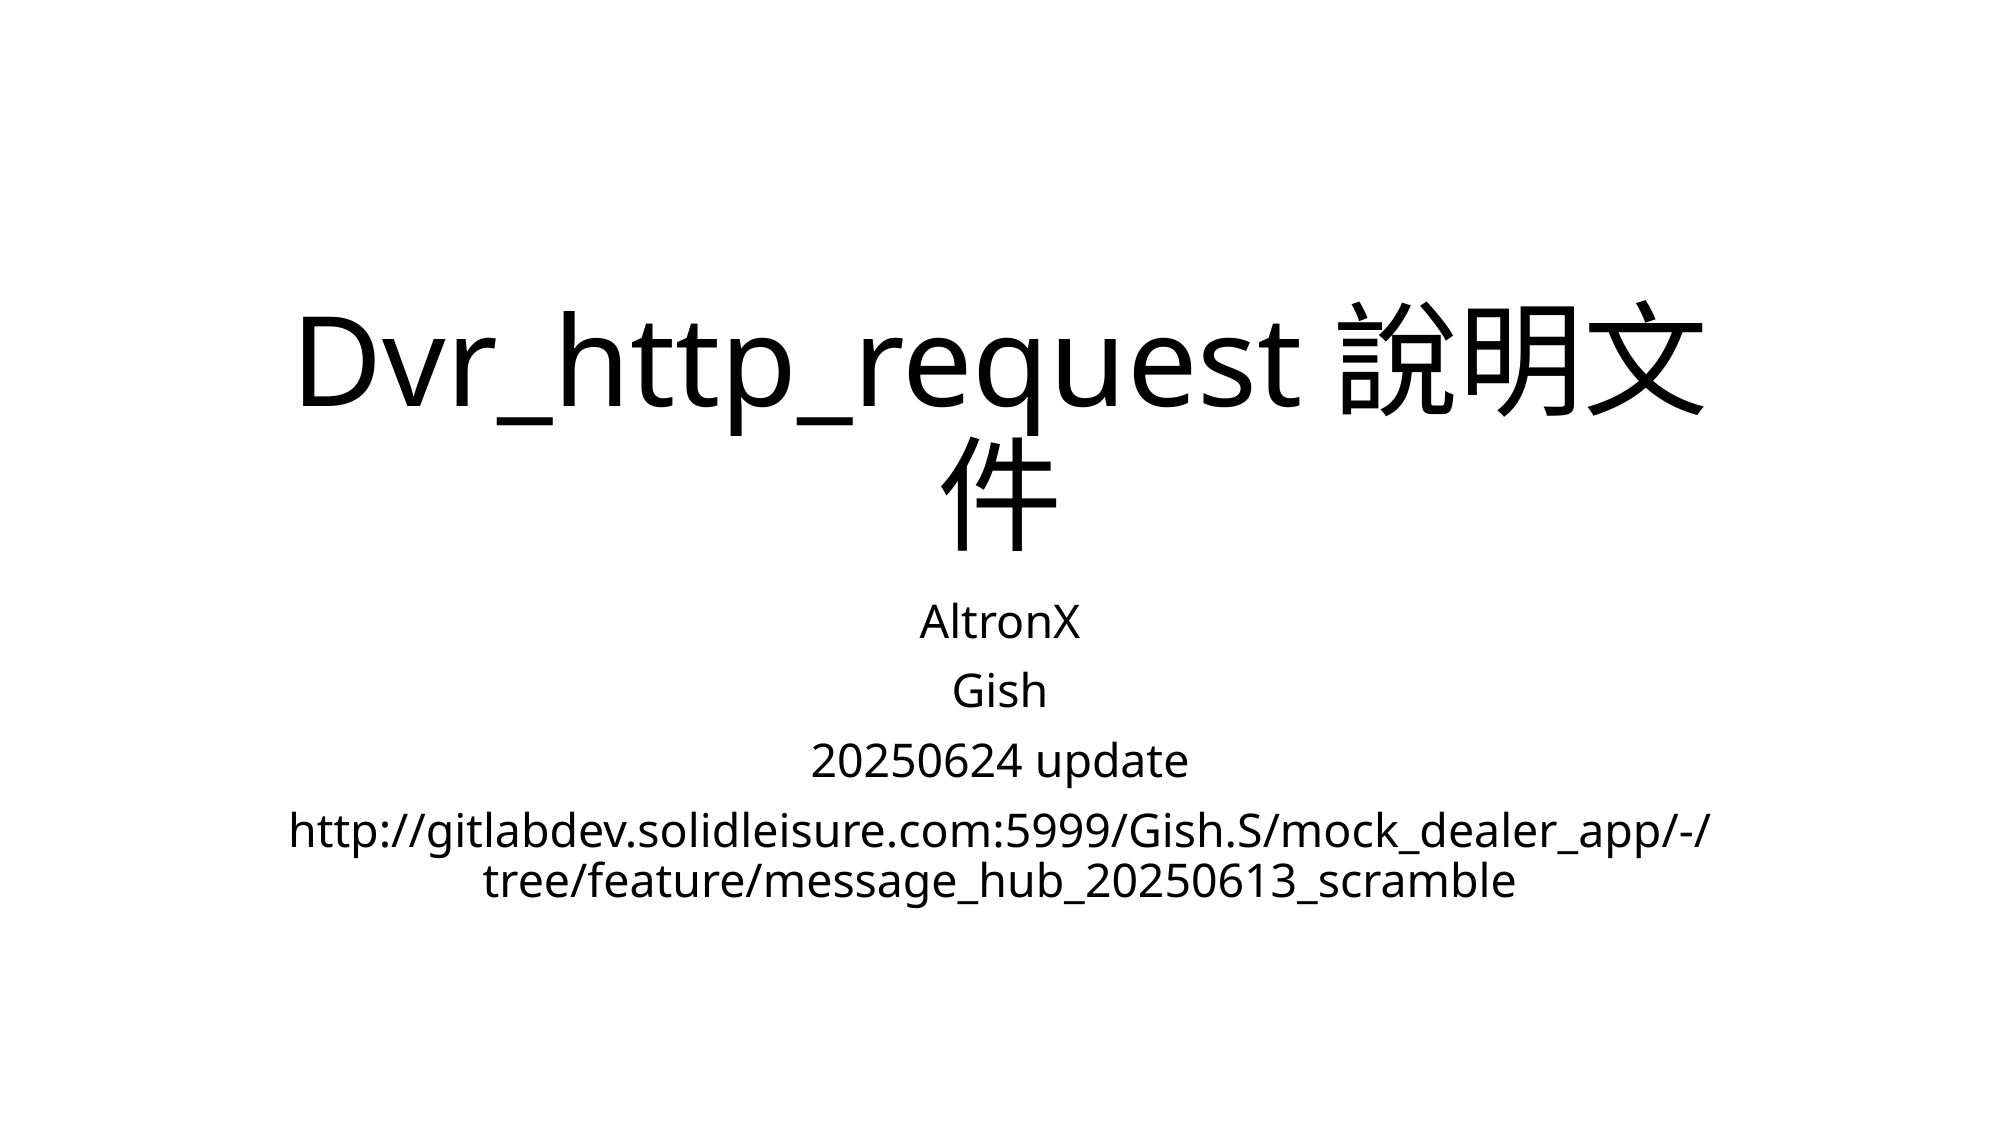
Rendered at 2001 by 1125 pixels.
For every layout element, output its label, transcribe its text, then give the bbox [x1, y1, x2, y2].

title Dvr_http_request說明文件 [249, 184, 1750, 576]
subtitle AltronX Gish 20250624 update http://gitlabdev.solidleisure.com:5999/Gish.S/mock_dealer_app/-/tree/feature/message_hub_20250613_scramble [249, 590, 1750, 941]
